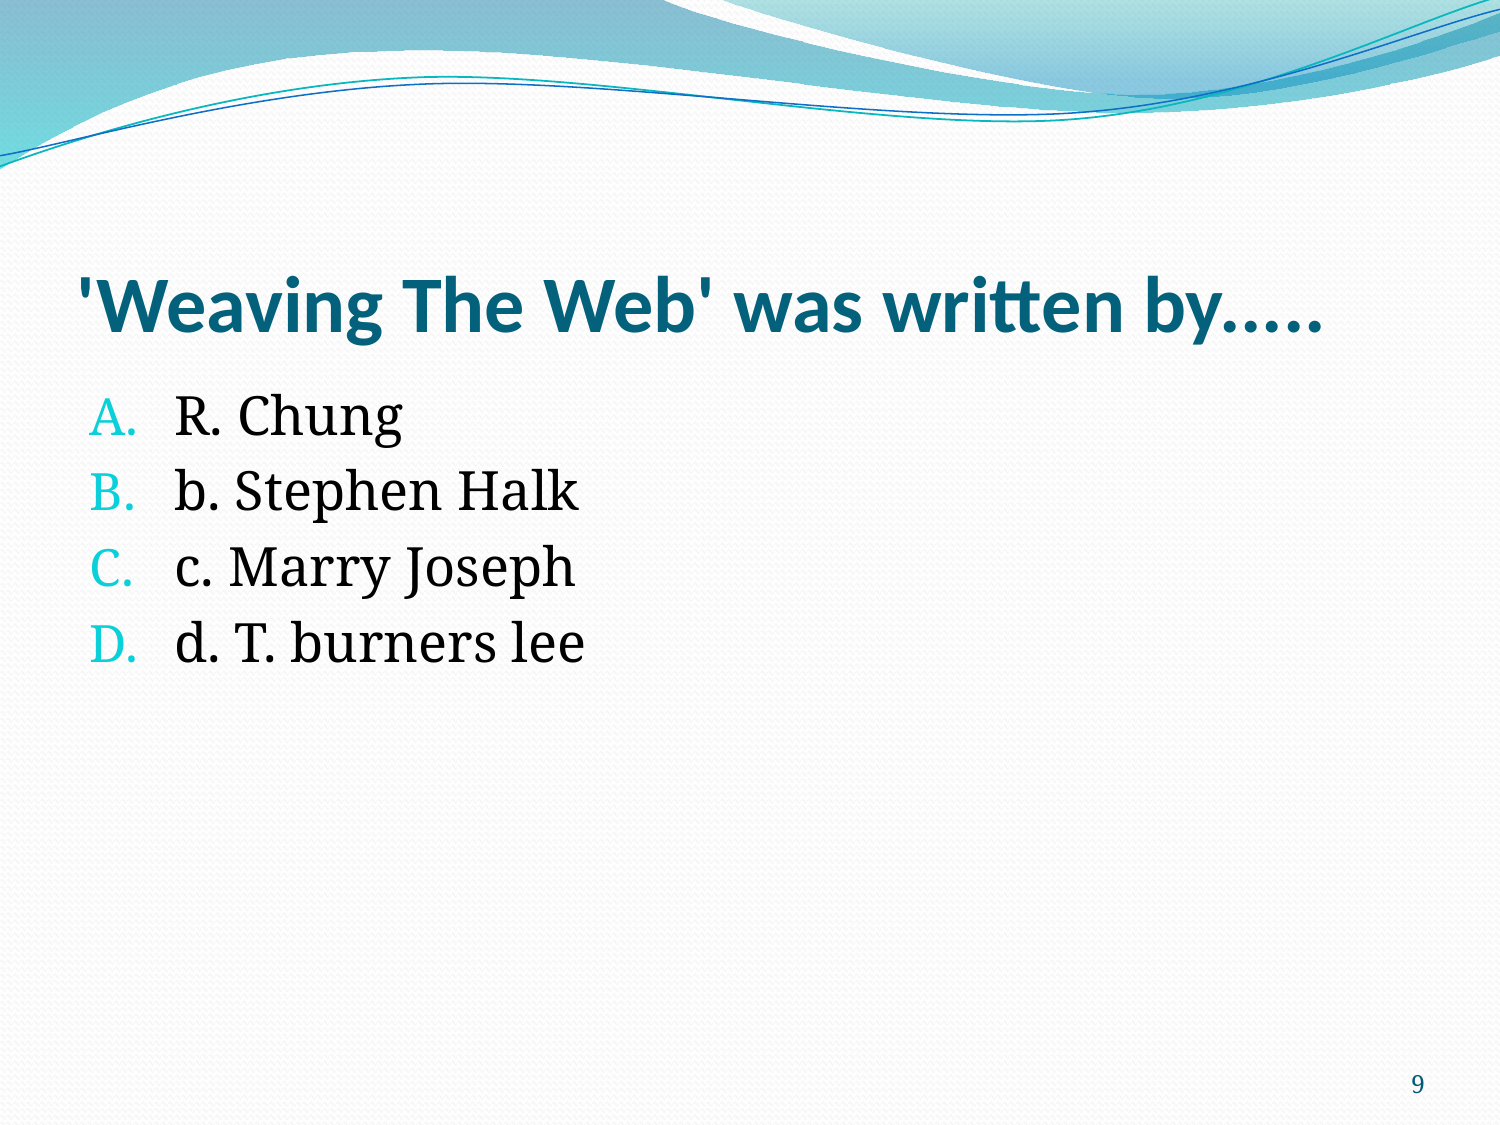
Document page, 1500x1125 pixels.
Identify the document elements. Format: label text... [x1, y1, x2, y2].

list R. Chung b. Stephen Halk c. Marry Joseph d. T. burners lee [75, 373, 1425, 1038]
title 'Weaving The Web' was written by..... [76, 160, 1427, 349]
slide_number 9 [1299, 1042, 1425, 1103]
